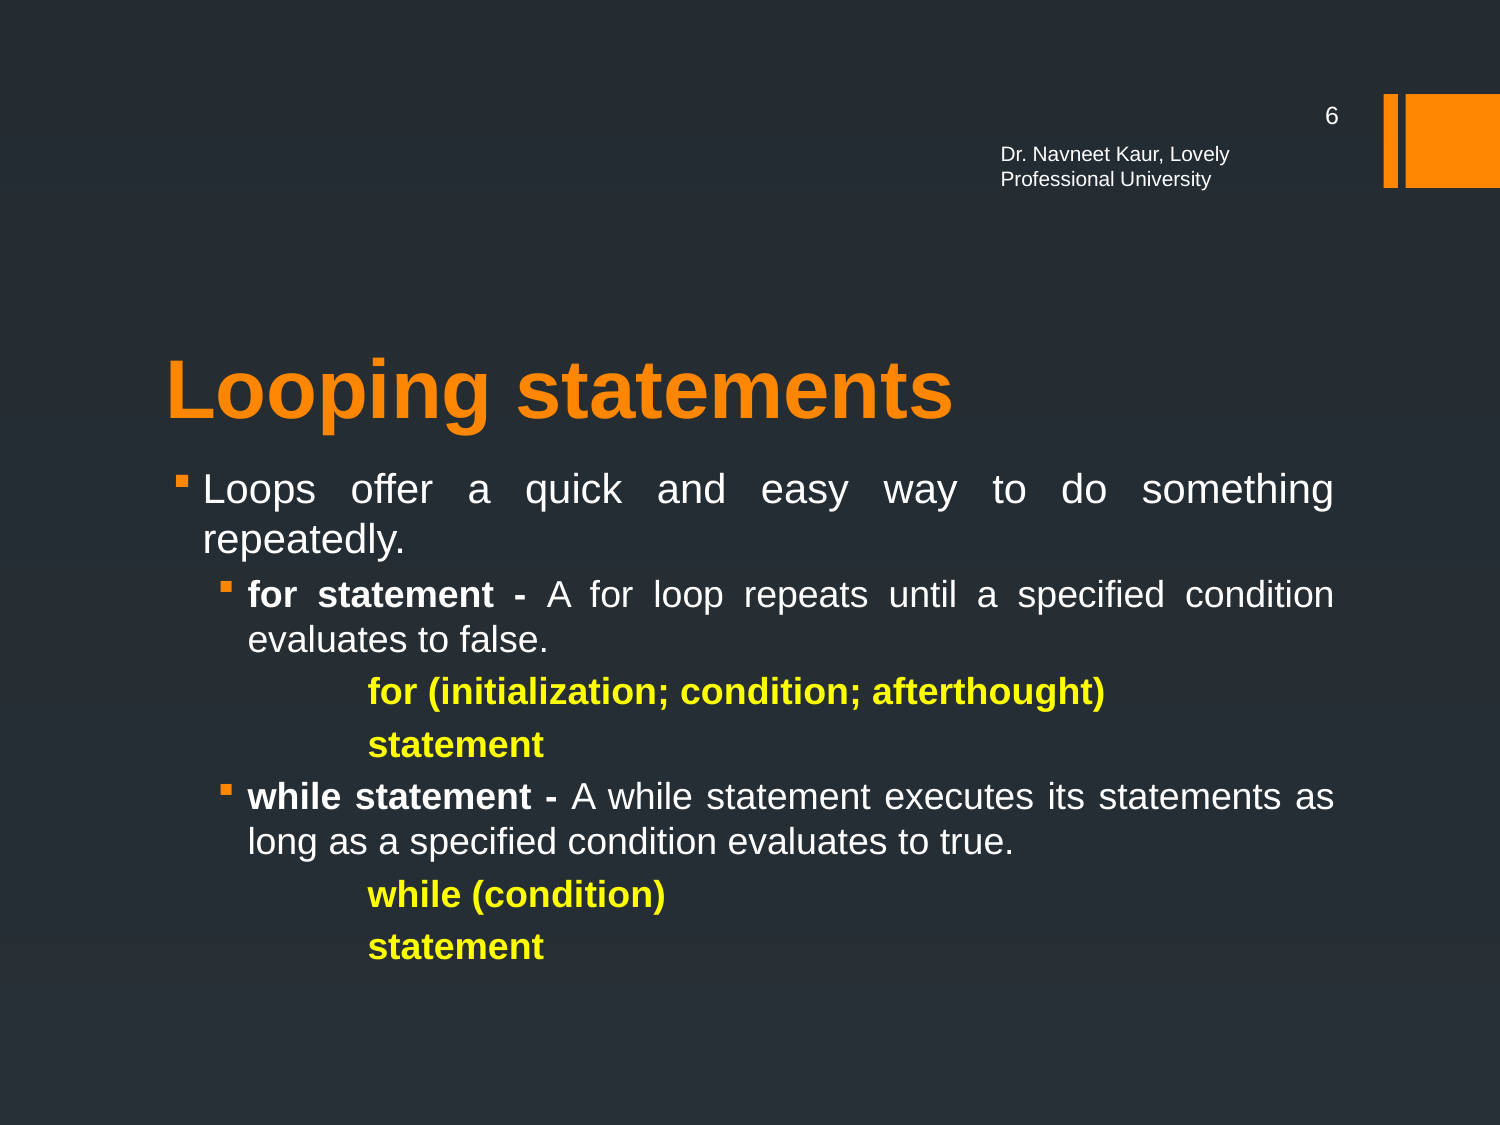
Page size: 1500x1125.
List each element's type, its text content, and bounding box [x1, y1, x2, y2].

list Loops offer a quick and easy way to do something repeatedly. for statement - A for loop repeats until a specified condition evaluates to false. for (initialization; condition; afterthought) statement while statement - A while statement executes its statements as long as a specified condition evaluates to true. while (condition) statement [150, 454, 1350, 1035]
footer Dr. Navneet Kaur, Lovely Professional University [985, 140, 1355, 190]
slide_number 6 [1199, 90, 1355, 140]
title Looping statements [150, 253, 1350, 443]
